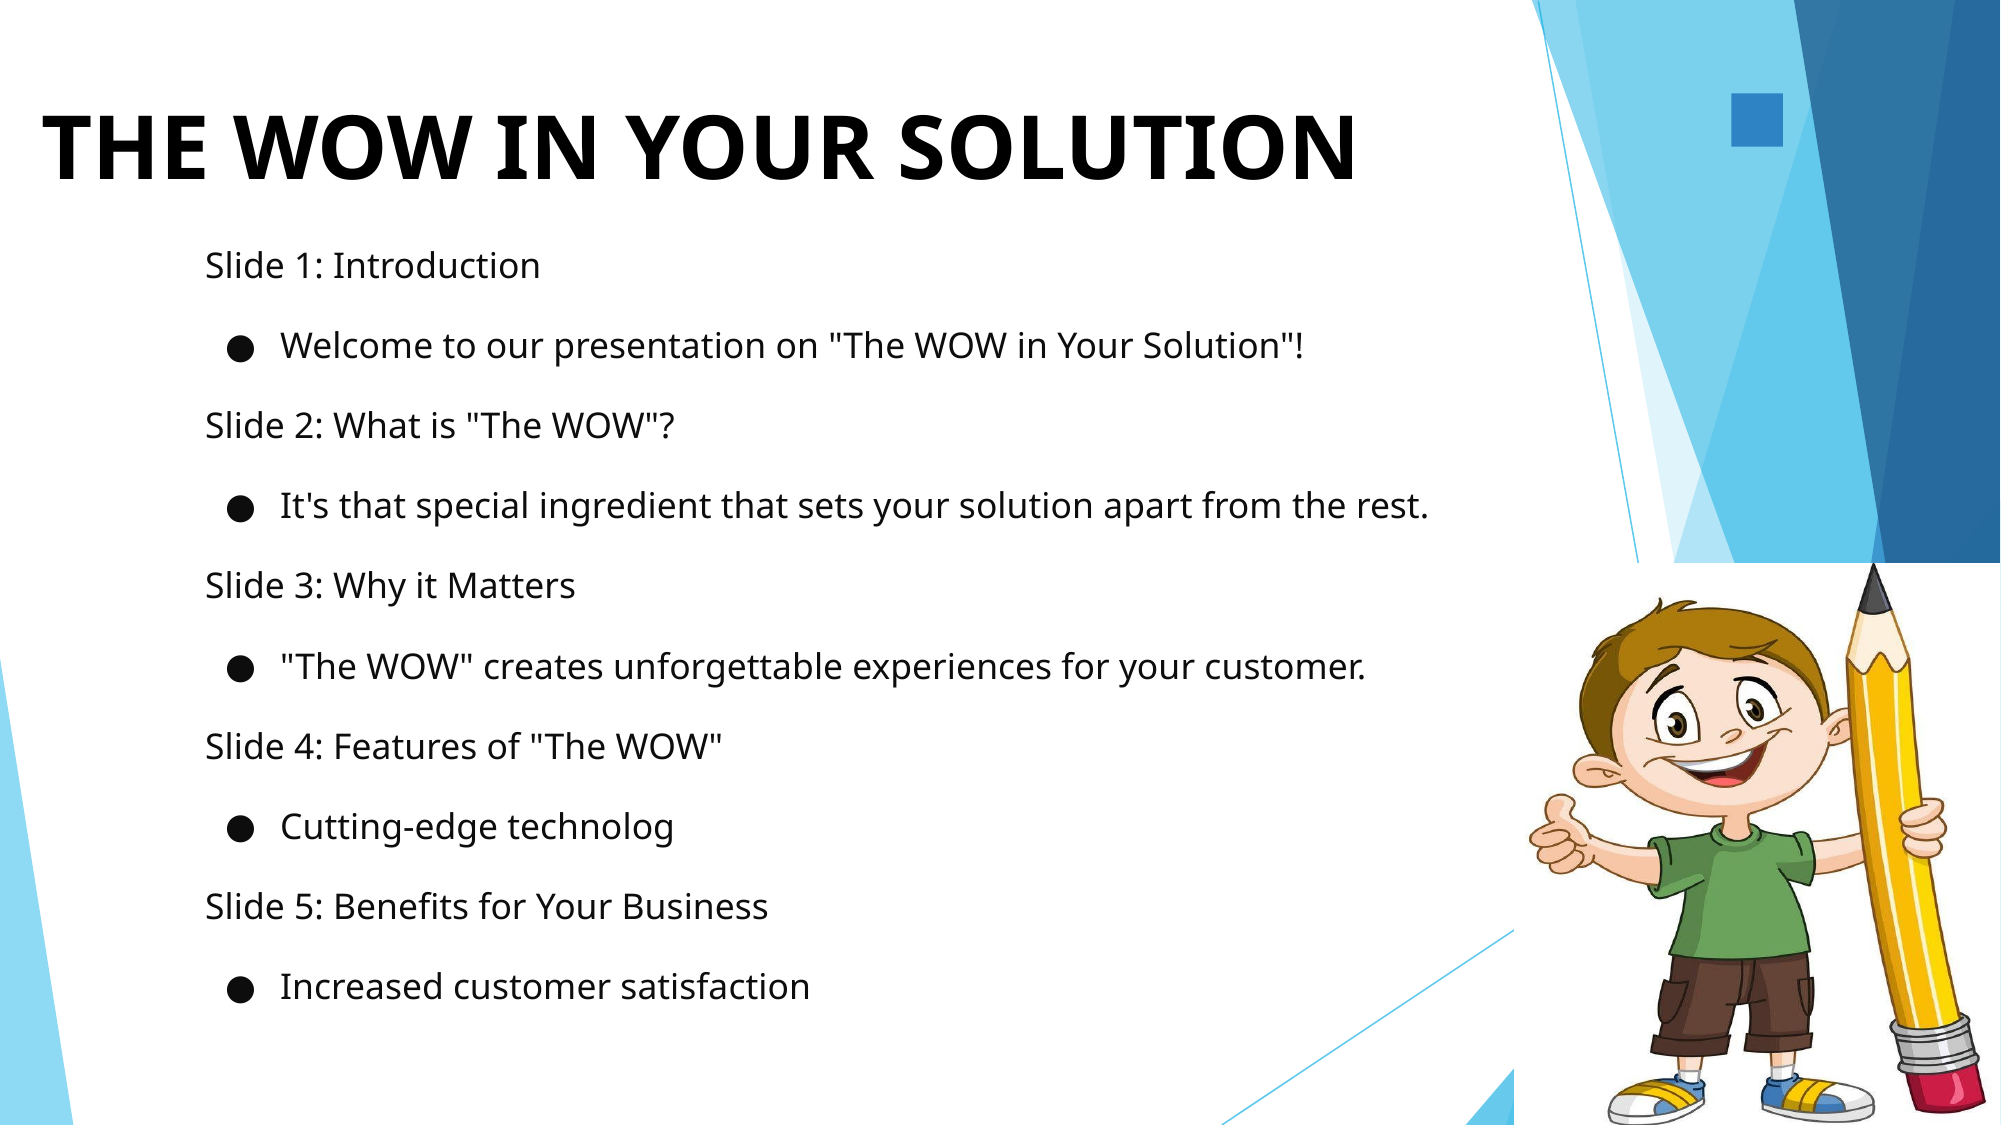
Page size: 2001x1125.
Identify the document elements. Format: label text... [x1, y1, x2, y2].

text_box [1731, 93, 1783, 147]
text_box Slide 1: Introduction Welcome to our presentation on "The WOW in Your Solution"! Slide 2: What is "The WOW"? It's that special ingredient that sets your solution apart from the rest. Slide 3: Why it Matters "The WOW" creates unforgettable experiences for your customer. Slide 4: Features of "The WOW" Cutting-edge technolog Slide 5: Benefits for Your Business Increased customer satisfaction [190, 221, 1767, 1102]
title THE WOW IN YOUR SOLUTION [9, 44, 1612, 280]
picture [1513, 563, 2000, 1125]
